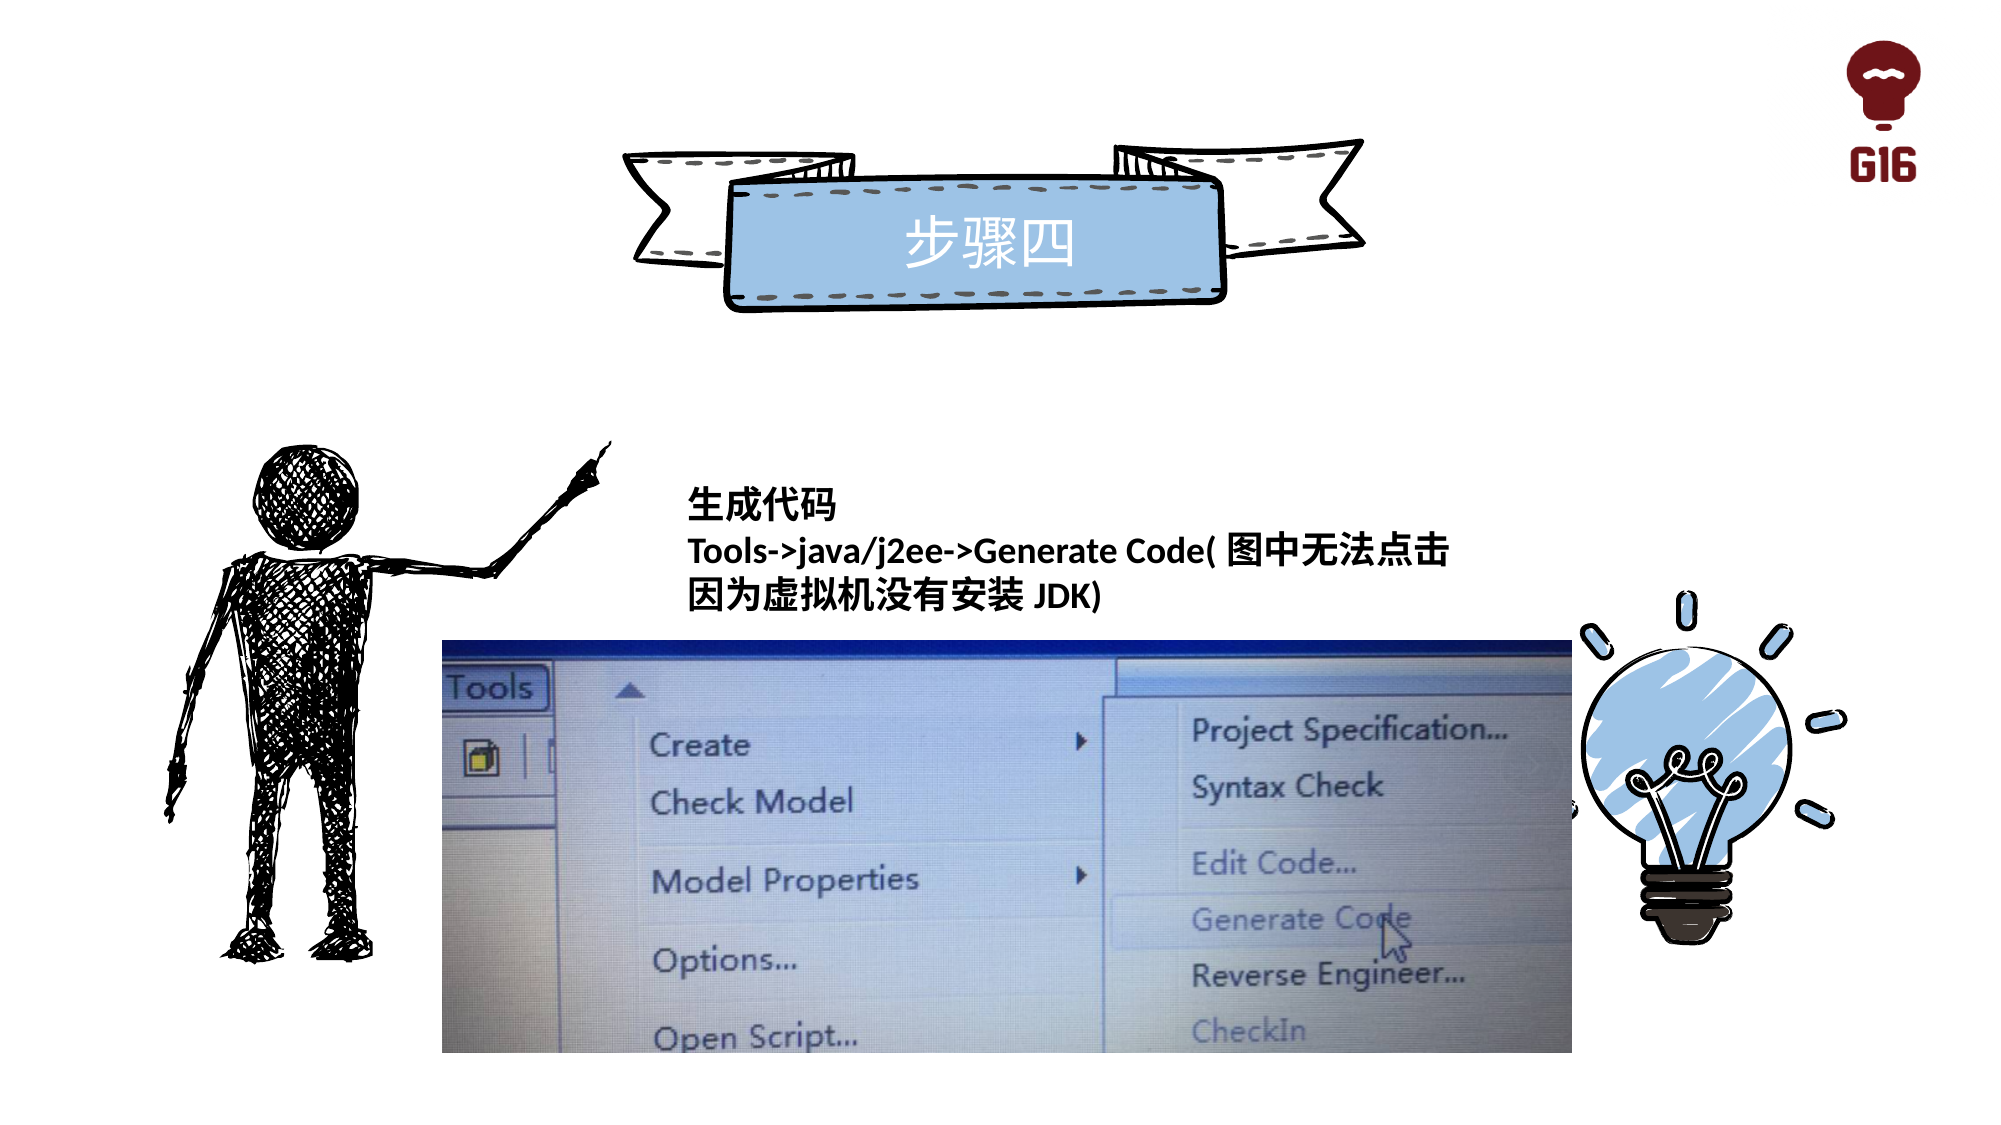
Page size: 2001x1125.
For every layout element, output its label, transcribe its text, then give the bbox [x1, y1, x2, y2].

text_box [1525, 590, 1848, 946]
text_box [160, 440, 612, 965]
text_box 生成代码 Tools->java/j2ee->Generate Code(图中无法点击因为虚拟机没有安装JDK) [672, 473, 1493, 624]
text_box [621, 138, 1367, 315]
picture [442, 640, 1572, 1053]
picture [1767, 5, 2000, 206]
